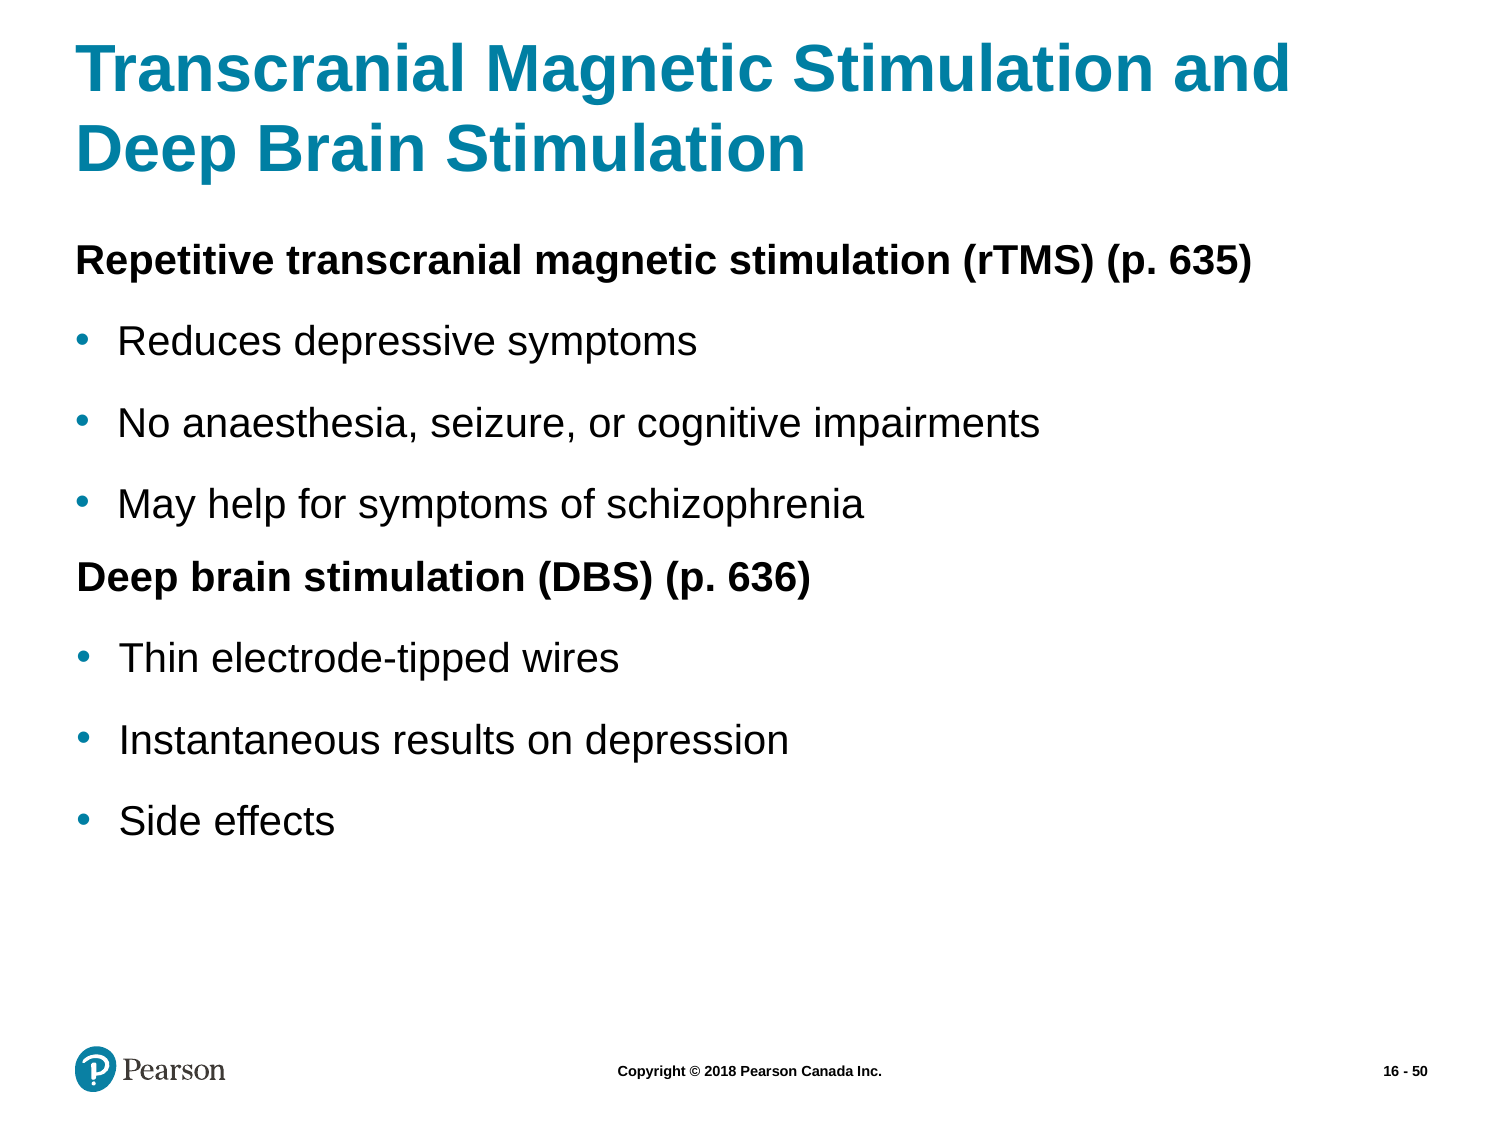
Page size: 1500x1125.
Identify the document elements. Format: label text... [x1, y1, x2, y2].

title Transcranial Magnetic Stimulation and Deep Brain Stimulation [75, 15, 1425, 193]
list Repetitive transcranial magnetic stimulation (rTMS) (p. 635) Reduces depressive symptoms No anaesthesia, seizure, or cognitive impairments May help for symptoms of schizophrenia [75, 232, 1425, 530]
list Deep brain stimulation (DBS) (p. 636) Thin electrode-tipped wires Instantaneous results on depression Side effects [76, 549, 1414, 847]
